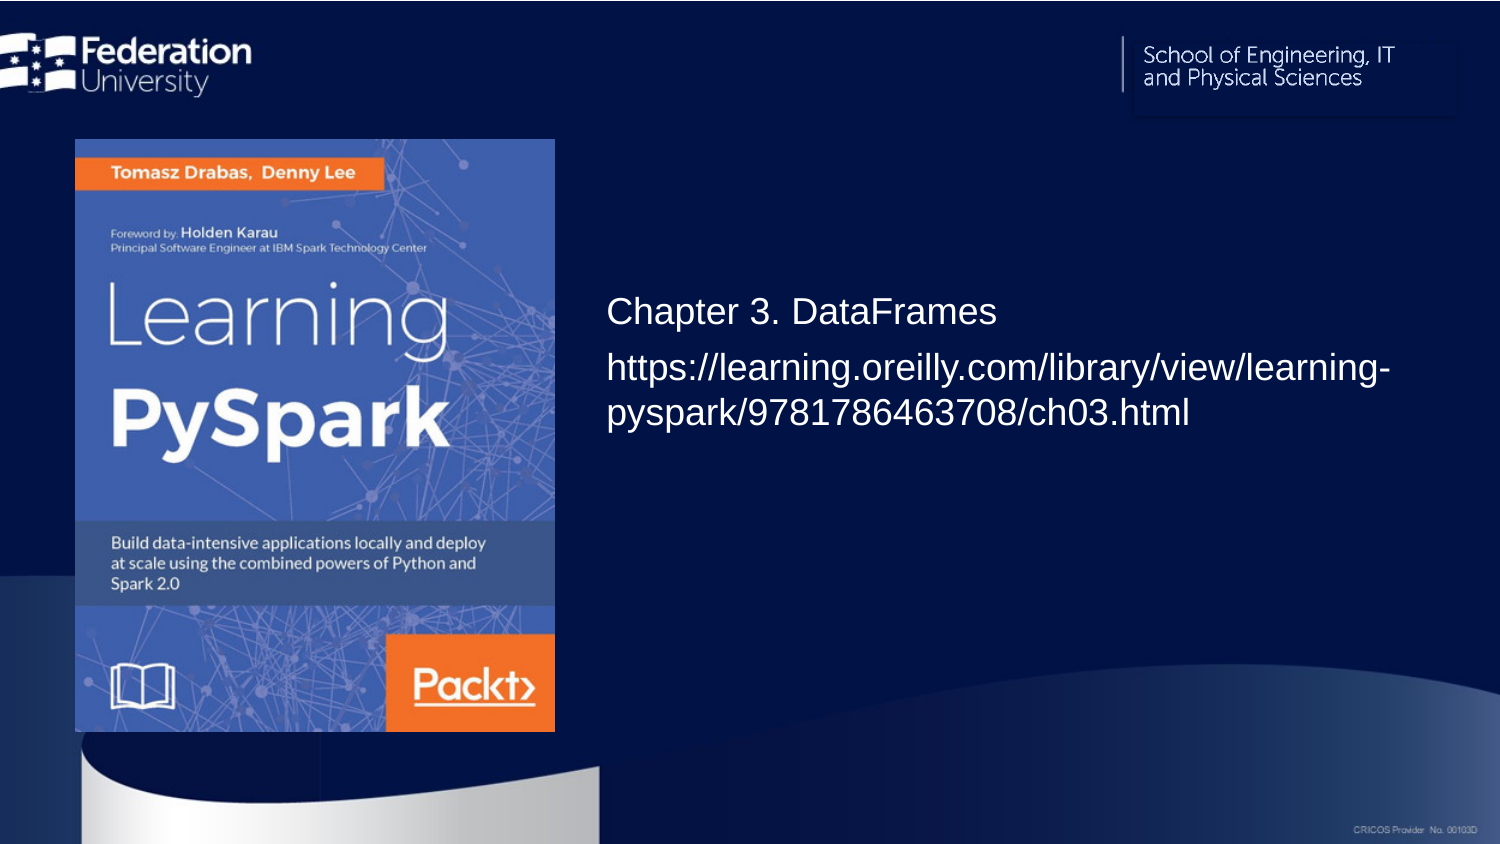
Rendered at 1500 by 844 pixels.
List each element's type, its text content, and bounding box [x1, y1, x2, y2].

picture [0, 0, 1500, 844]
list Chapter 3. DataFrames https://learning.oreilly.com/library/view/learning-pyspark/9781786463708/ch03.html [591, 279, 1457, 592]
